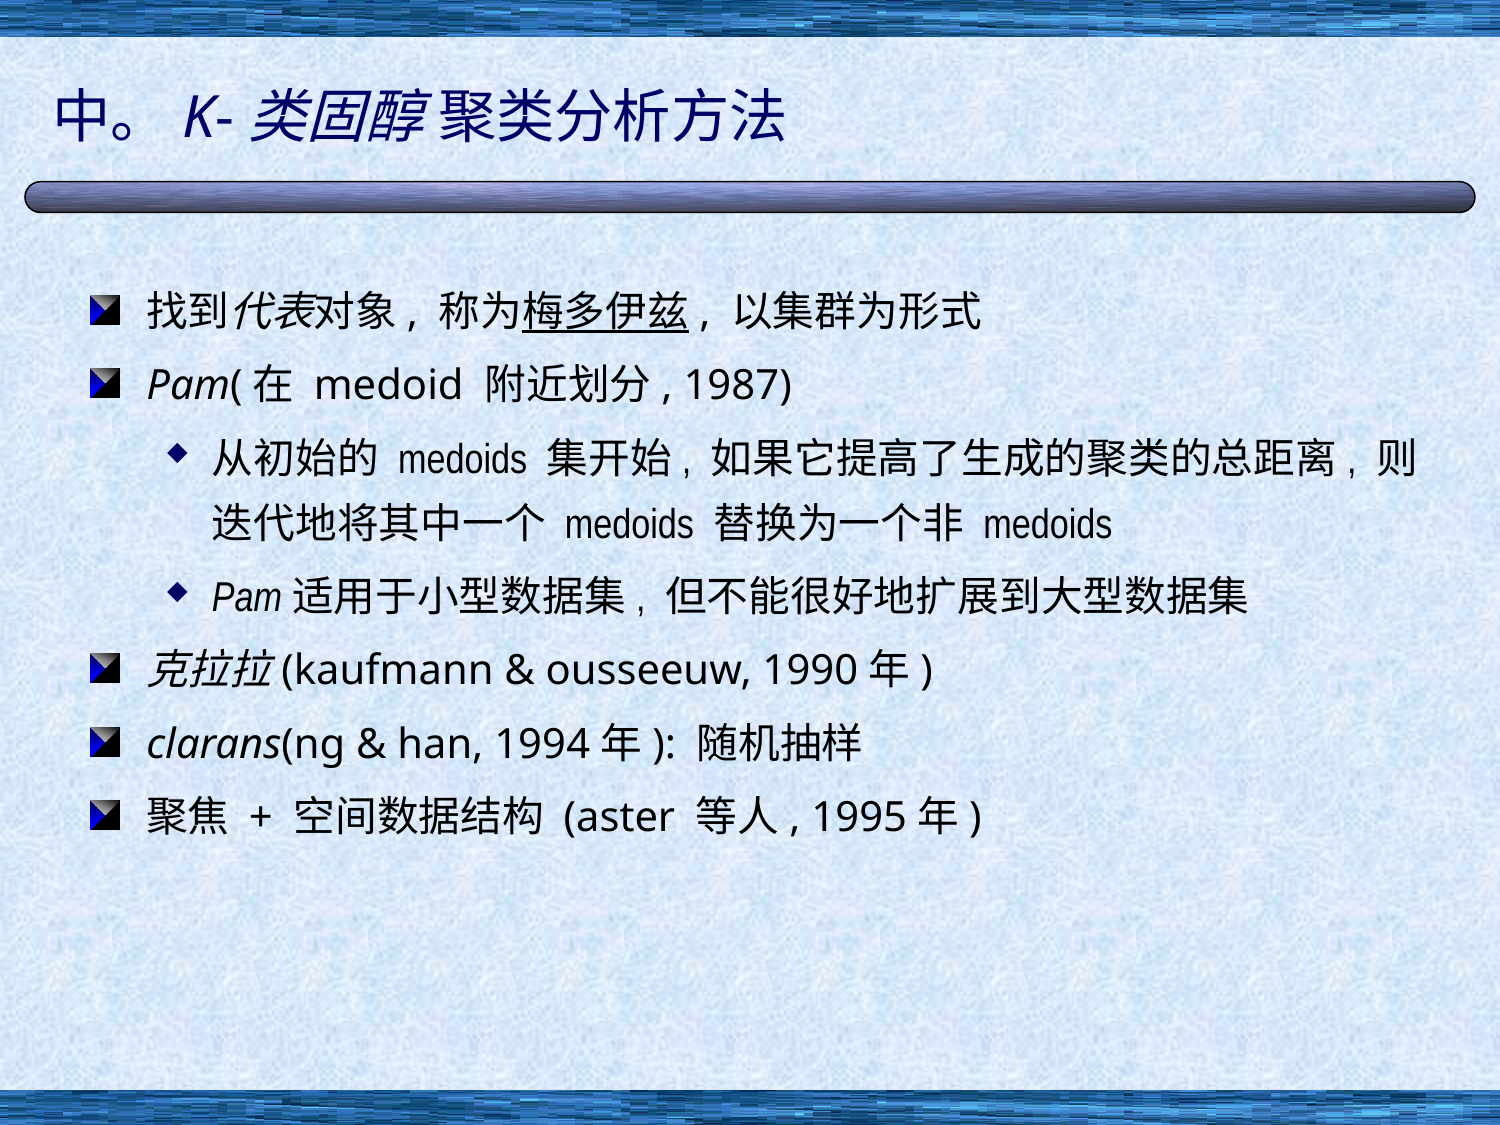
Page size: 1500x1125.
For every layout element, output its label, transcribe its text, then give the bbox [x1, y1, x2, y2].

picture [0, 0, 1500, 1125]
list 找到代表对象, 称为梅多伊兹, 以集群为形式 Pam(在 medoid 附近划分, 1987) 从初始的 medoids 集开始, 如果它提高了生成的聚类的总距离, 则迭代地将其中一个 medoids 替换为一个非 medoids Pam适用于小型数据集, 但不能很好地扩展到大型数据集 克拉拉(kaufmann & ousseeuw, 1990年) clarans(ng & han, 1994年): 随机抽样 聚焦 + 空间数据结构 (aster 等人, 1995年) [75, 262, 1450, 1088]
title 中。K-类固醇 聚类分析方法 [37, 95, 1437, 159]
